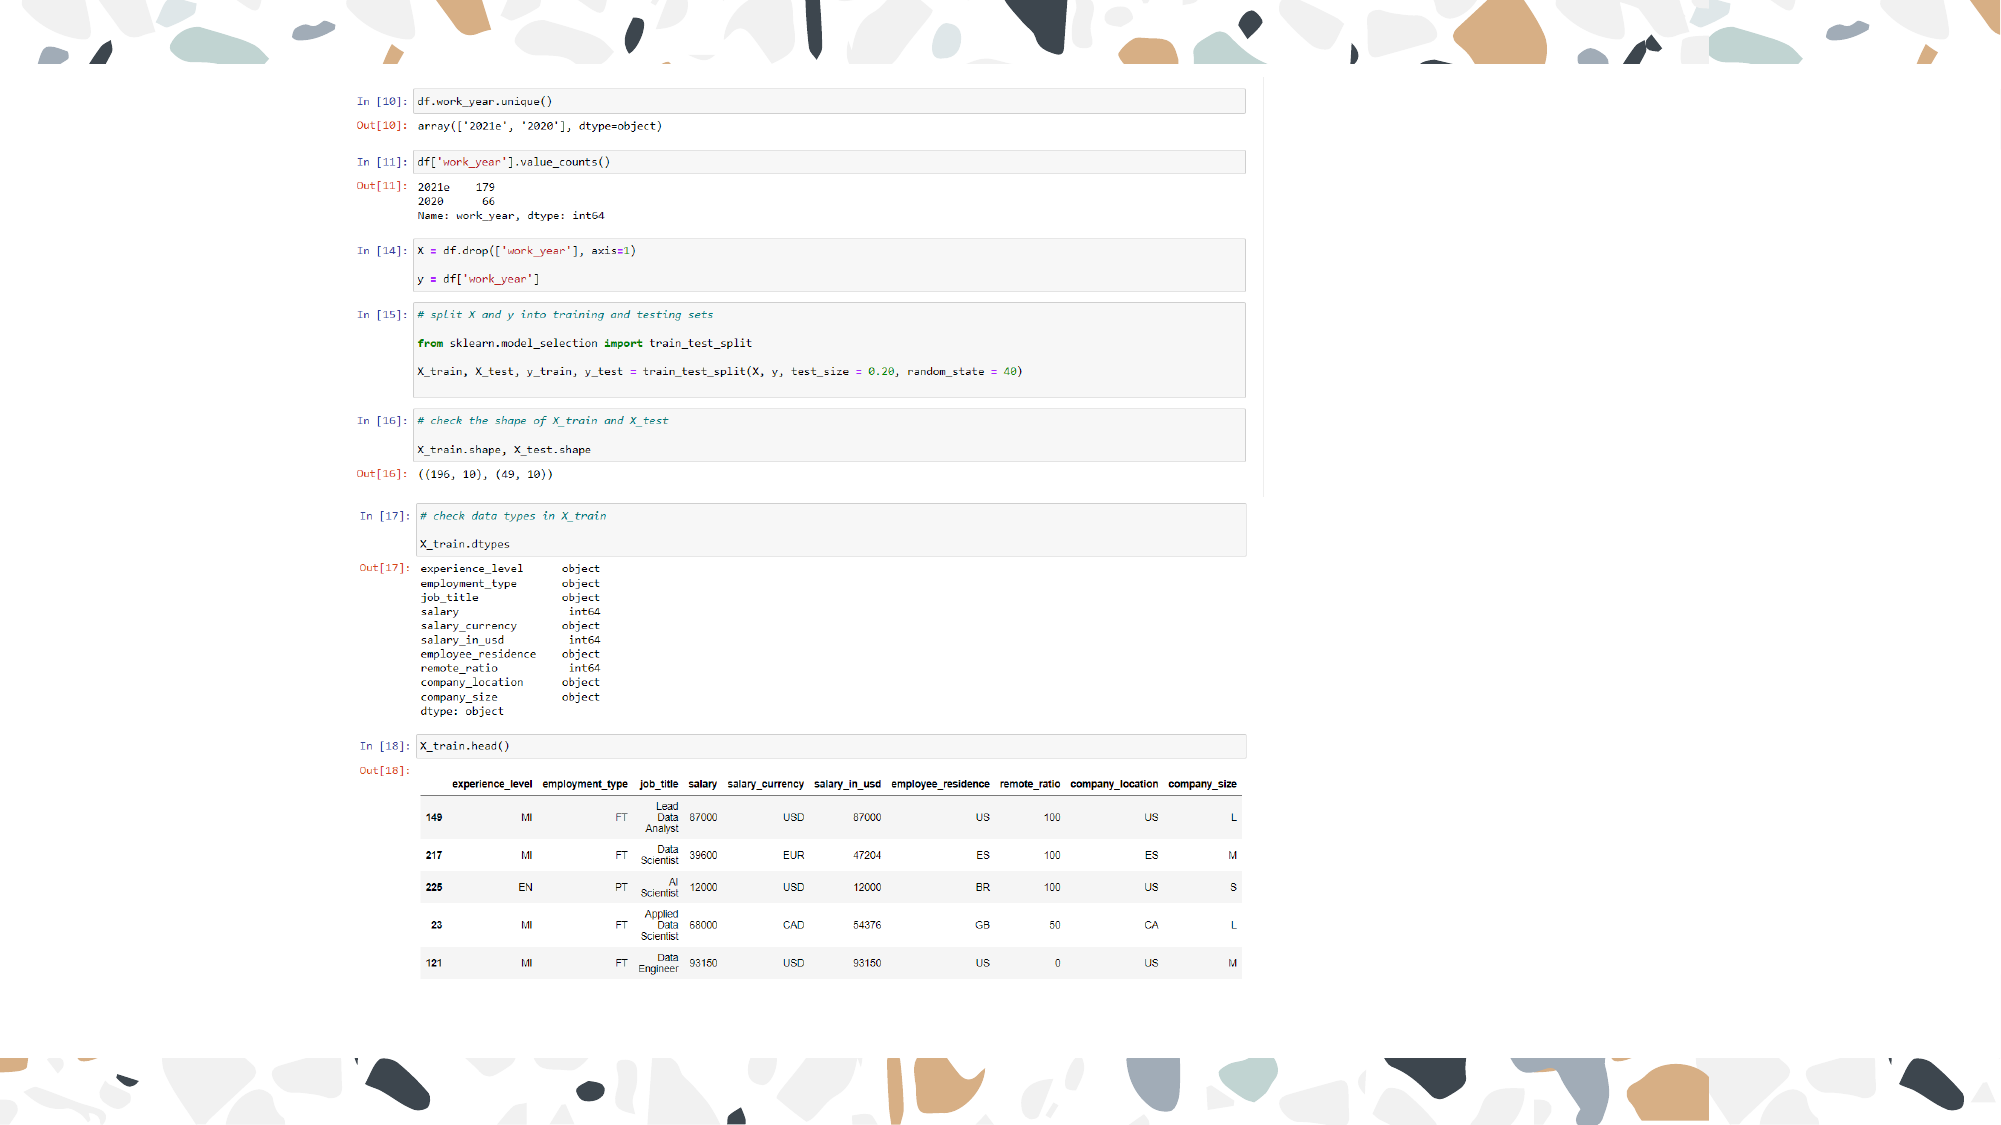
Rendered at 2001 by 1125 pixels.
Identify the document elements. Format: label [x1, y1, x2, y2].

picture [337, 77, 1264, 992]
